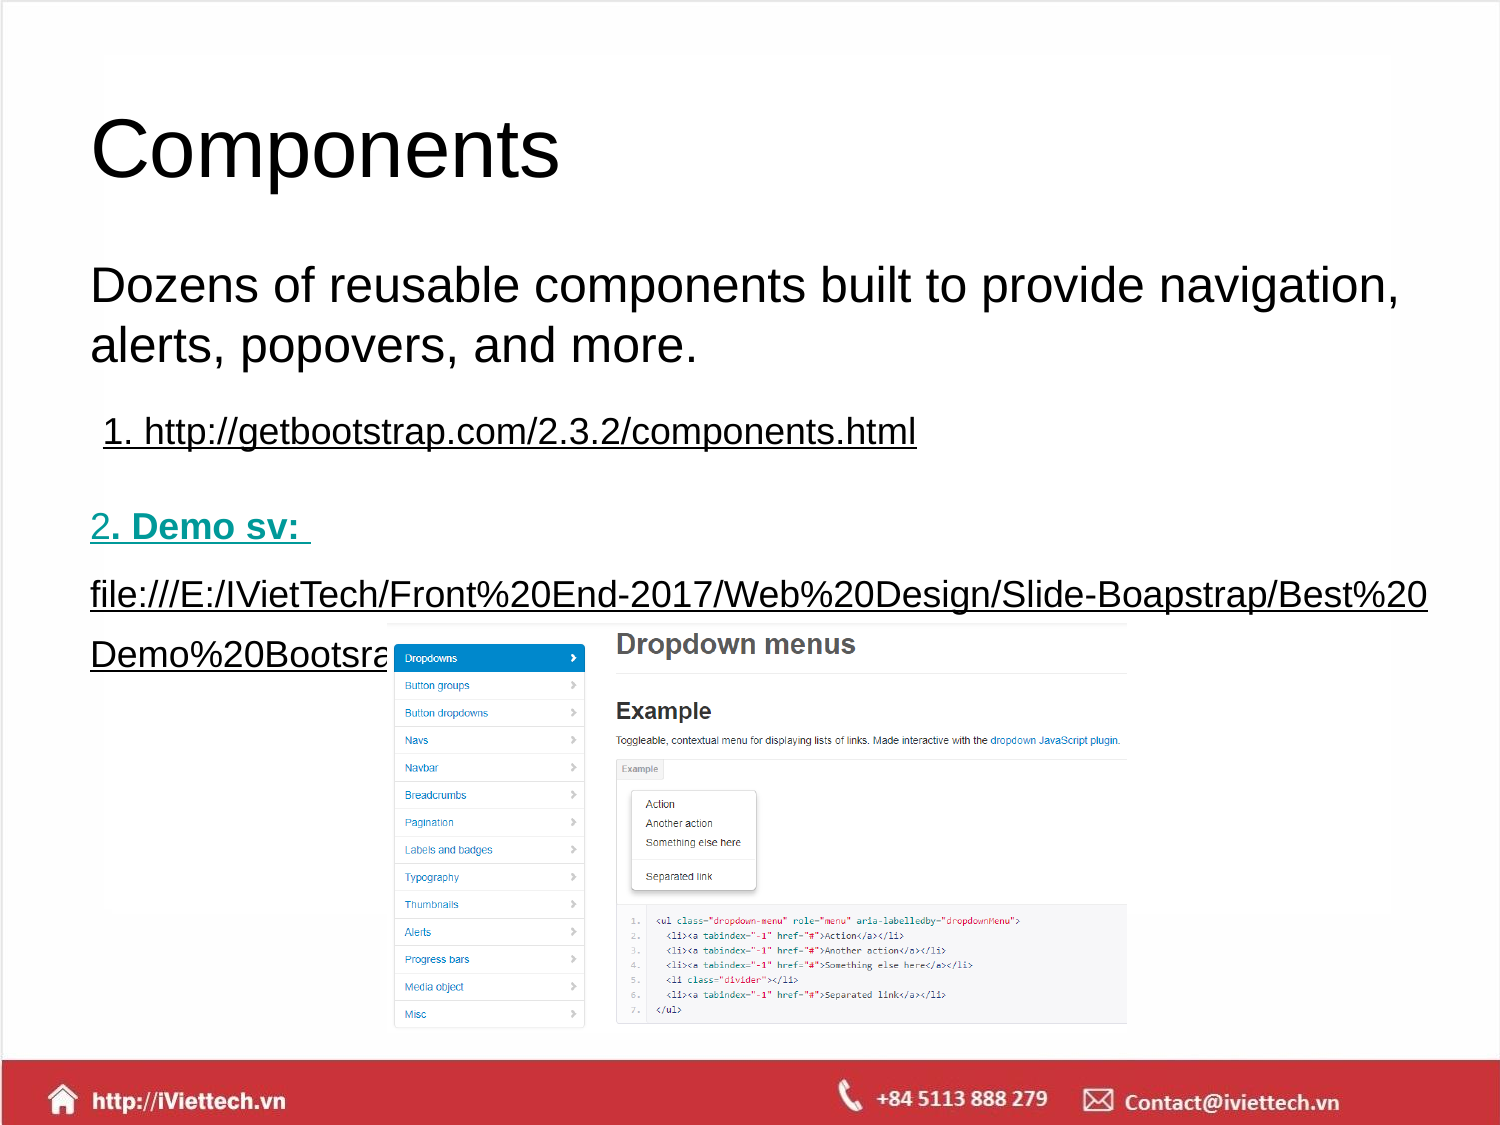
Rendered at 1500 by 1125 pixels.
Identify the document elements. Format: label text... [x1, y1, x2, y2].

picture [0, 0, 1500, 1125]
text_box 1. http://getbootstrap.com/2.3.2/components.html [87, 399, 1100, 460]
title Components [75, 50, 1425, 238]
list Dozens of reusable components built to provide navigation, alerts, popovers, and more. 2. Demo sv: file:///E:/IVietTech/Front%20End-2017/Web%20Design/Slide-Boapstrap/Best%20Demo%20Bootsrap/portal-OK/index.html [75, 245, 1463, 988]
